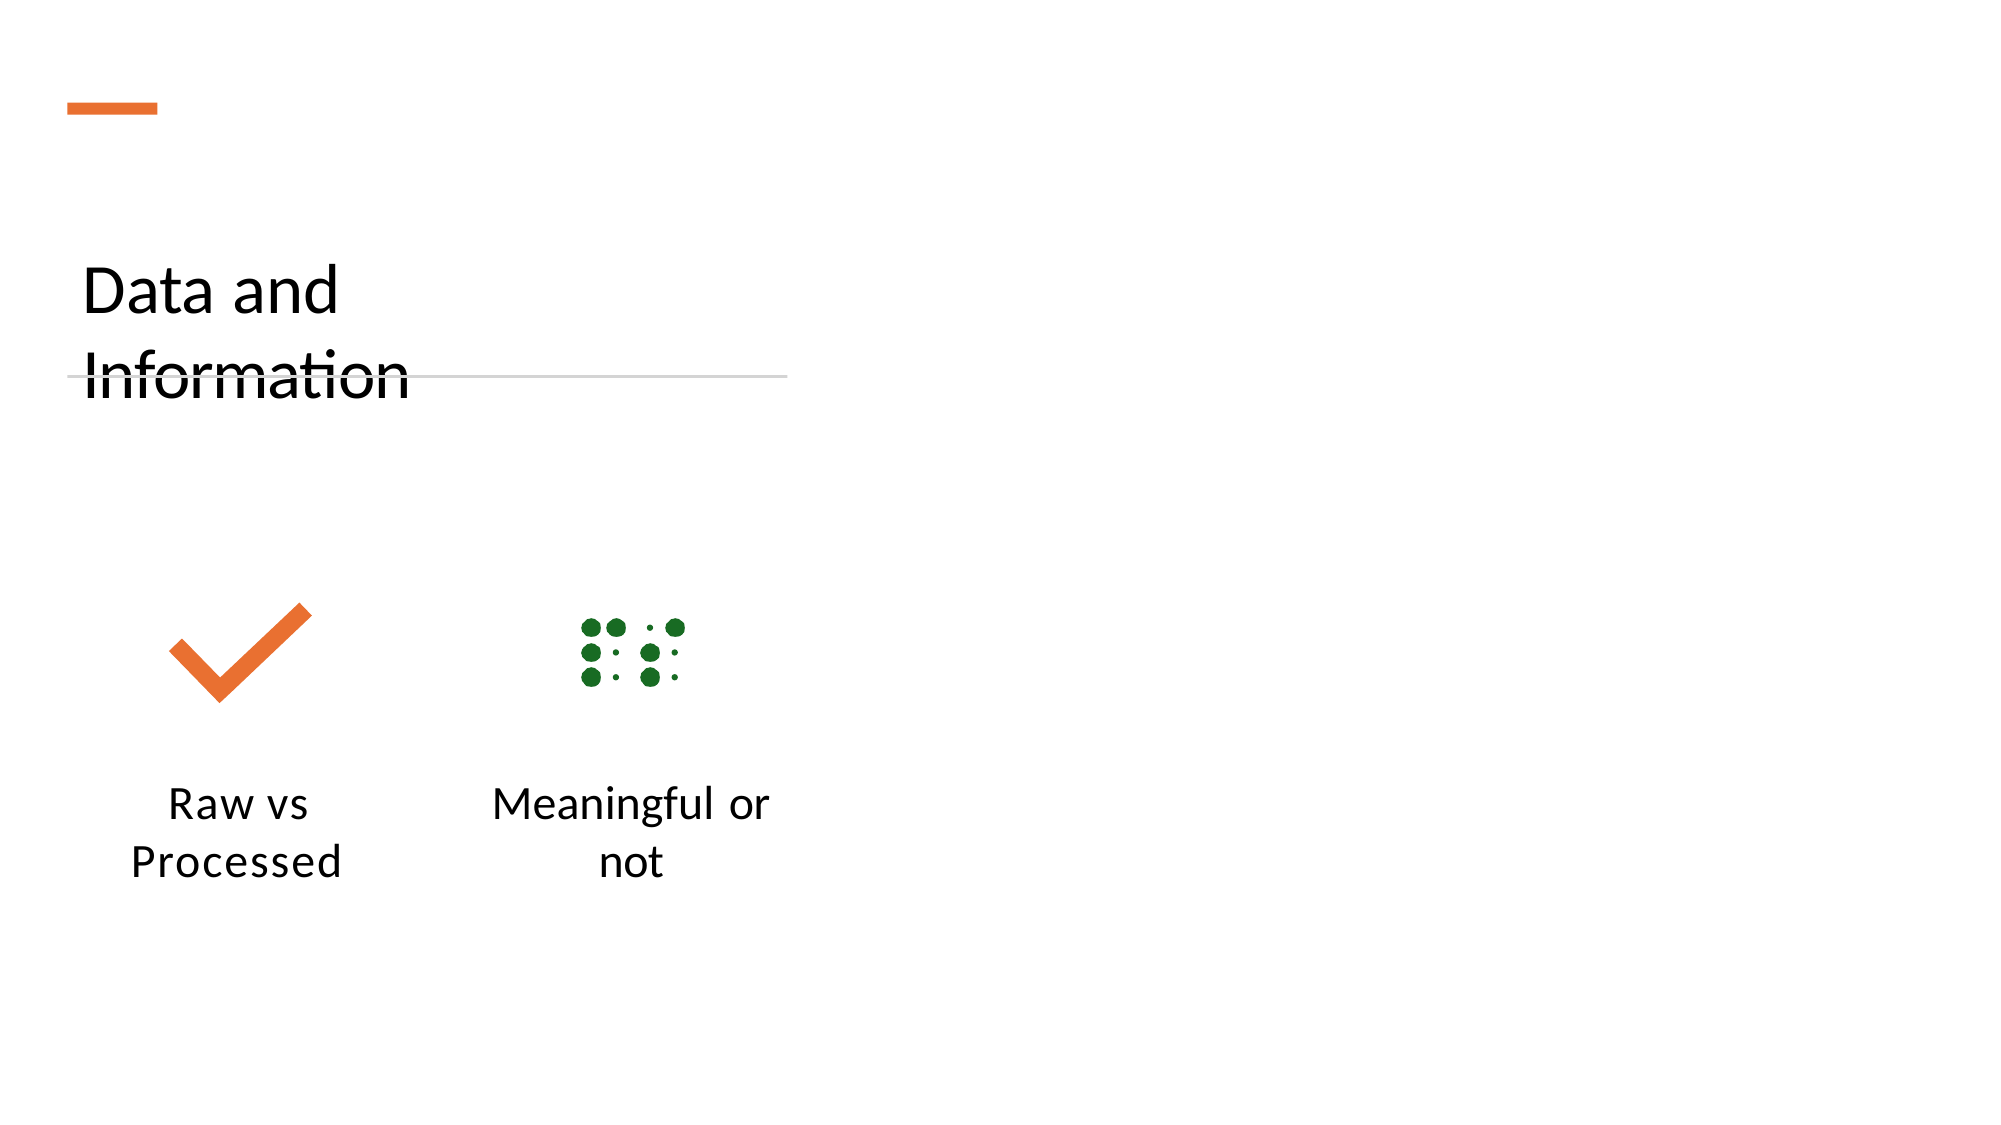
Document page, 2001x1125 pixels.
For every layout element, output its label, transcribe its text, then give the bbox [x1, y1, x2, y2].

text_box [640, 618, 685, 687]
text_box Raw vs Processed [128, 769, 352, 887]
text_box Meaningful or not [489, 769, 776, 887]
text_box [67, 102, 158, 115]
title Data and Information [80, 378, 684, 431]
text_box [168, 602, 312, 704]
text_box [581, 618, 626, 687]
title Data and Information [80, 240, 684, 375]
